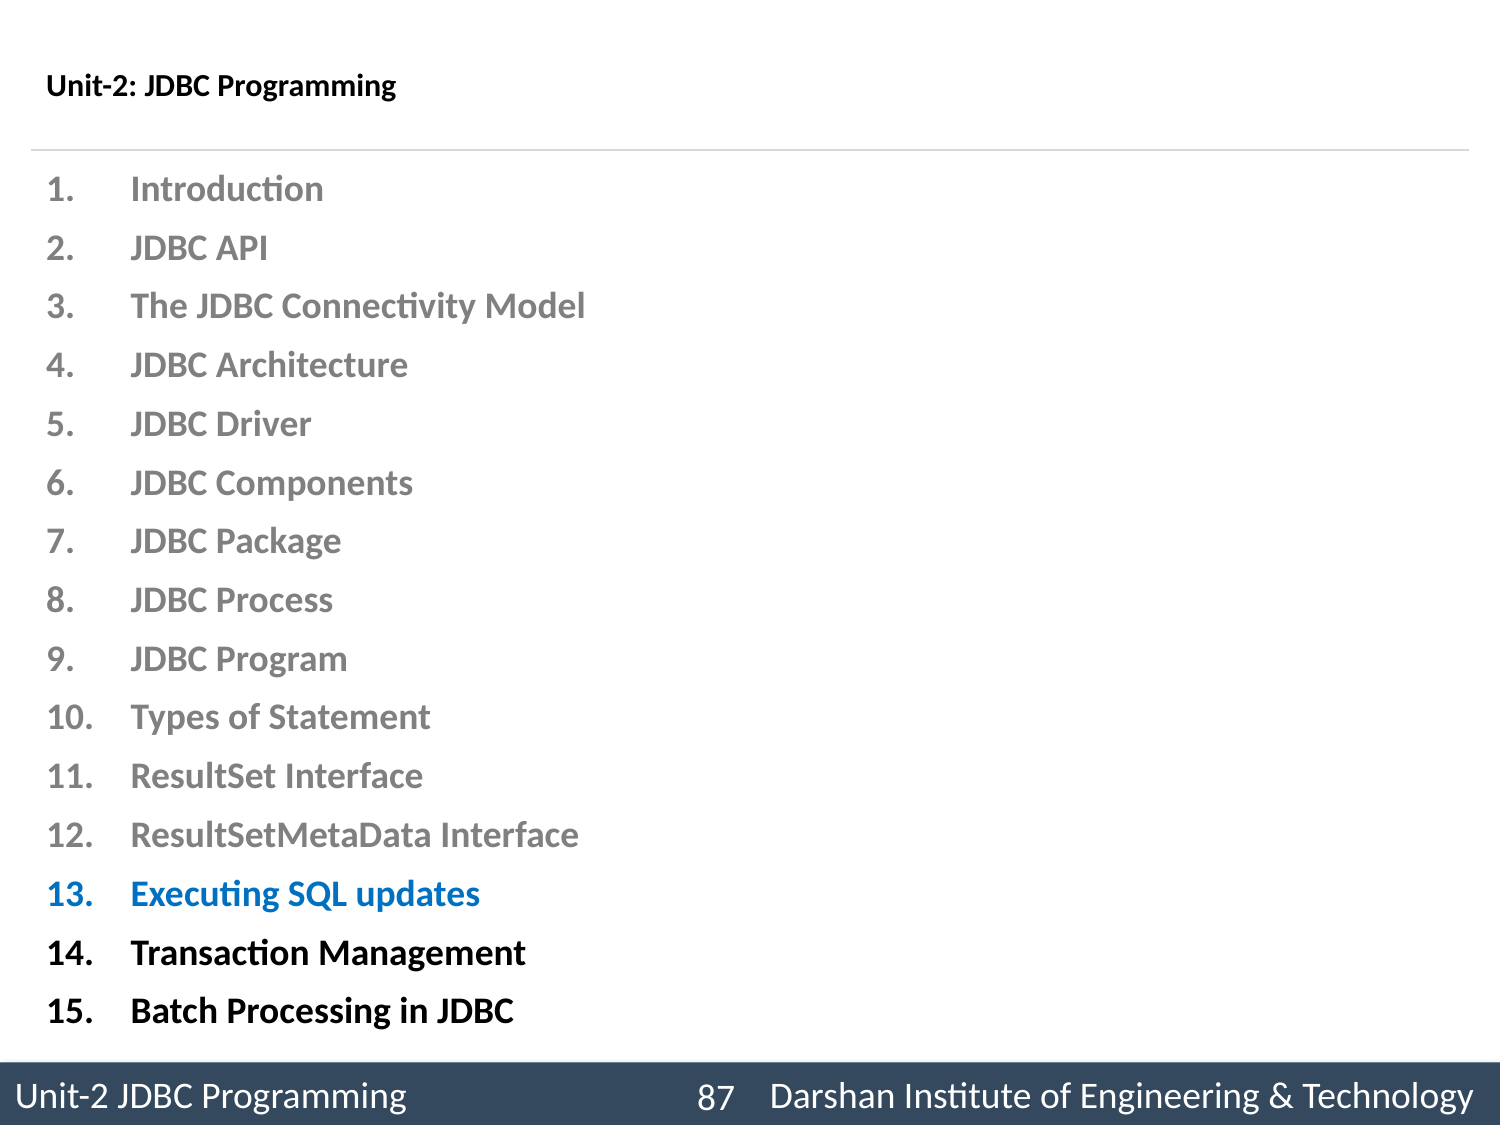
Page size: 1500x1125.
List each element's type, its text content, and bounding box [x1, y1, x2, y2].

list Introduction JDBC API The JDBC Connectivity Model JDBC Architecture JDBC Driver JDBC Components JDBC Package JDBC Process JDBC Program Types of Statement ResultSet Interface ResultSetMetaData Interface Executing SQL updates Transaction Management Batch Processing in JDBC [31, 149, 1469, 1038]
title Unit-2: JDBC Programming [31, 17, 1469, 149]
slide_number 87 [624, 1065, 750, 1125]
